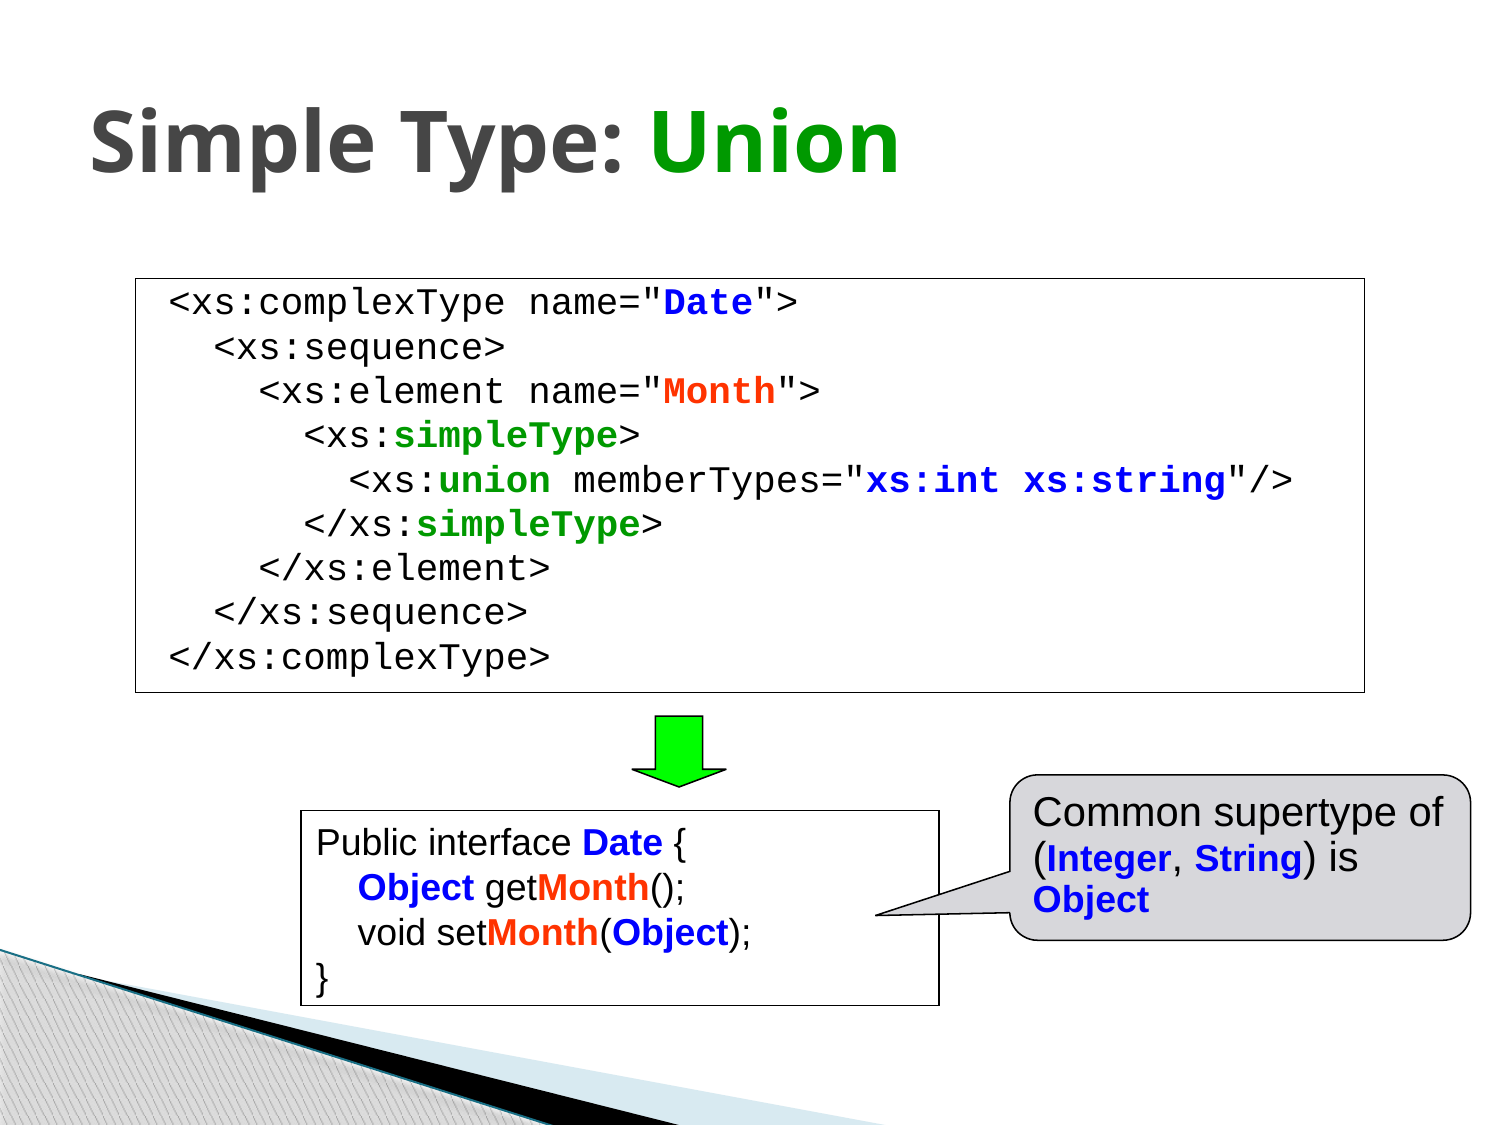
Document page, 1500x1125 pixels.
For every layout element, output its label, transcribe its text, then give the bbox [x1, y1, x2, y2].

text_box Common supertype of (Integer, String) is Object [875, 774, 1471, 941]
text_box Public interface Date { Object getMonth(); void setMonth(Object); } [301, 810, 939, 1006]
title Simple Type: Union [75, 45, 1425, 233]
text_box [631, 716, 727, 787]
list <xs:complexType name="Date"> <xs:sequence> <xs:element name="Month"> <xs:simpleType> <xs:union memberTypes="xs:int xs:string"/> </xs:simpleType> </xs:element> </xs:sequence> </xs:complexType> [135, 278, 1365, 693]
